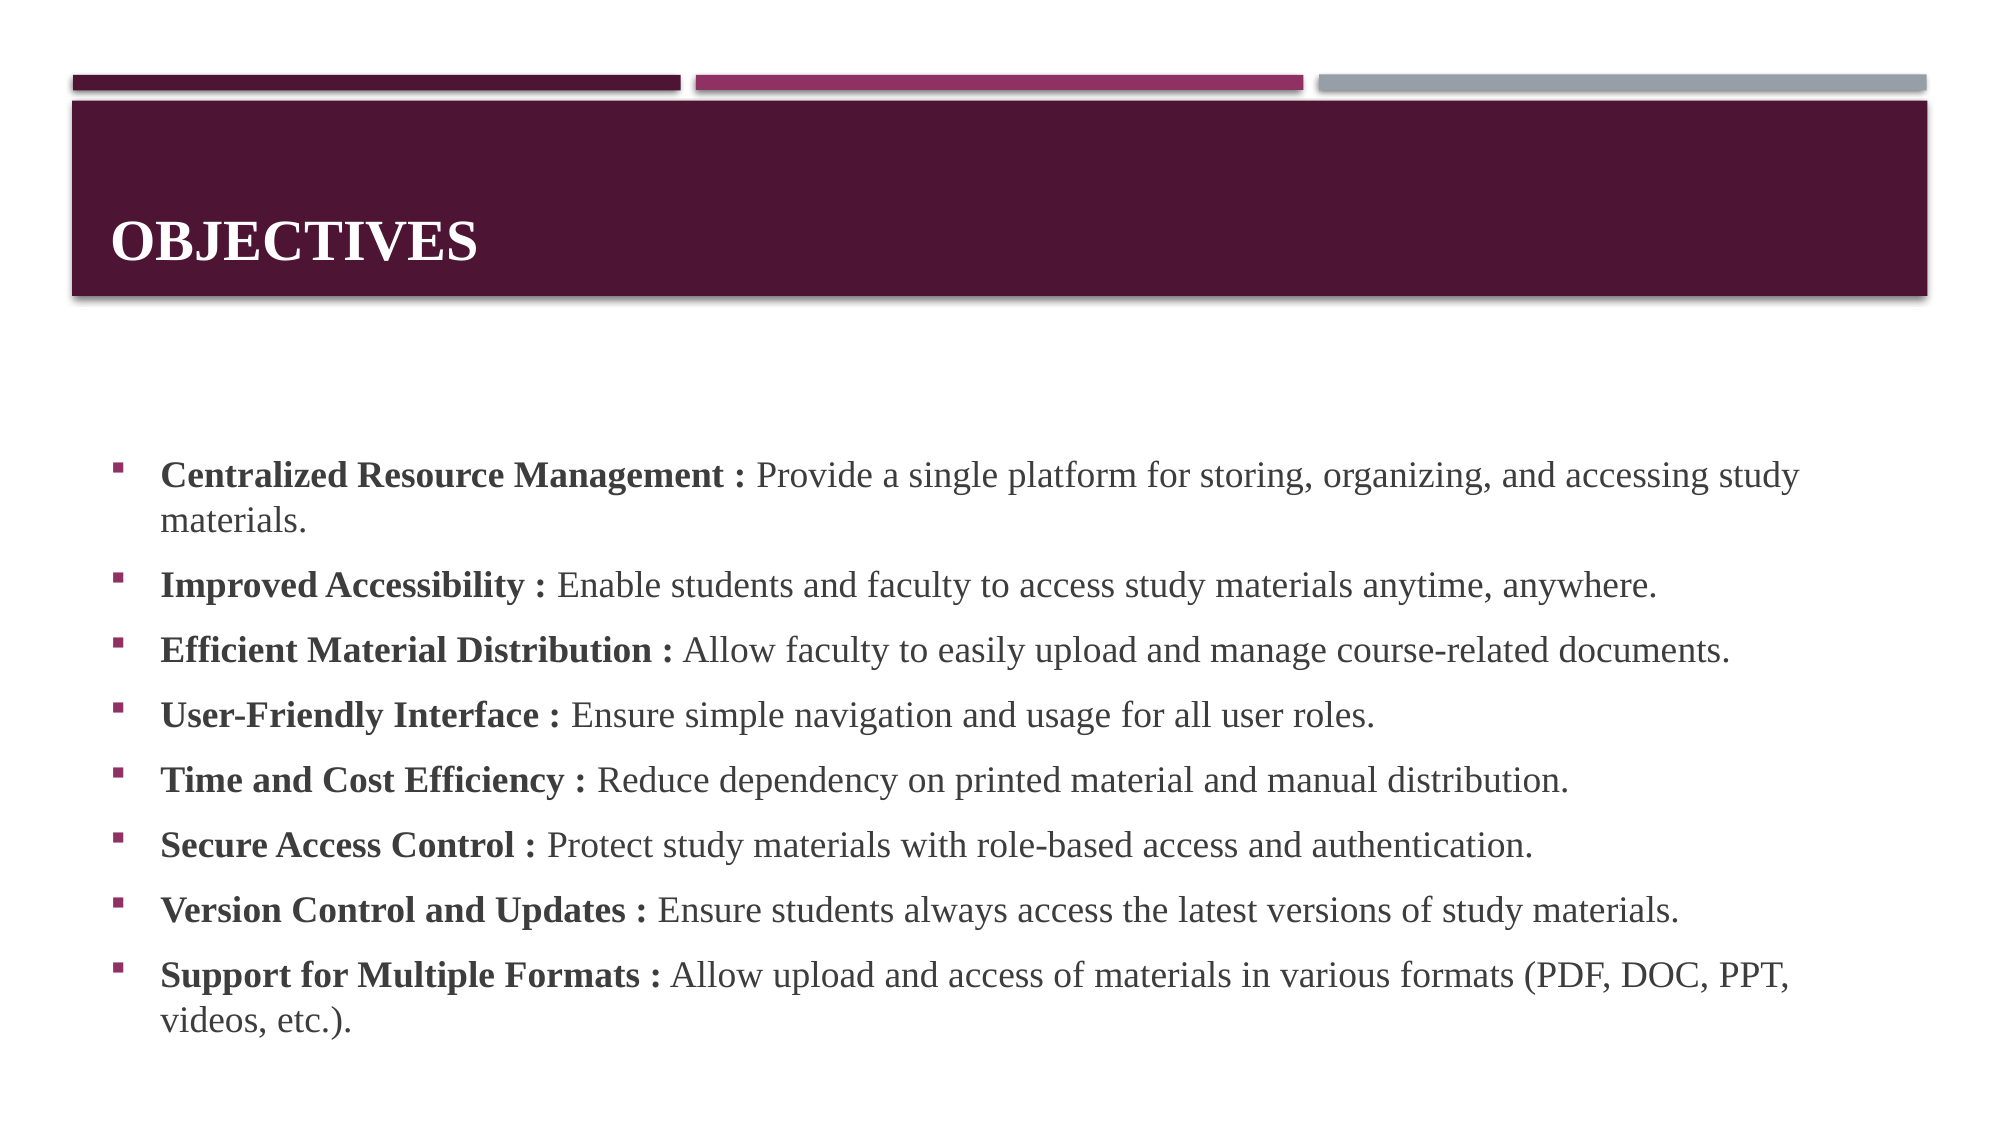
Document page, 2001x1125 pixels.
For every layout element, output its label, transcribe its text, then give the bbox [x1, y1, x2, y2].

title OBJECTIVES [95, 113, 1905, 280]
list Centralized Resource Management : Provide a single platform for storing, organizing, and accessing study materials. Improved Accessibility : Enable students and faculty to access study materials anytime, anywhere. Efficient Material Distribution : Allow faculty to easily upload and manage course-related documents. User-Friendly Interface : Ensure simple navigation and usage for all user roles. Time and Cost Efficiency : Reduce dependency on printed material and manual distribution. Secure Access Control : Protect study materials with role-based access and authentication. Version Control and Updates : Ensure students always access the latest versions of study materials. Support for Multiple Formats : Allow upload and access of materials in various formats (PDF, DOC, PPT, videos, etc.). [95, 668, 1905, 821]
